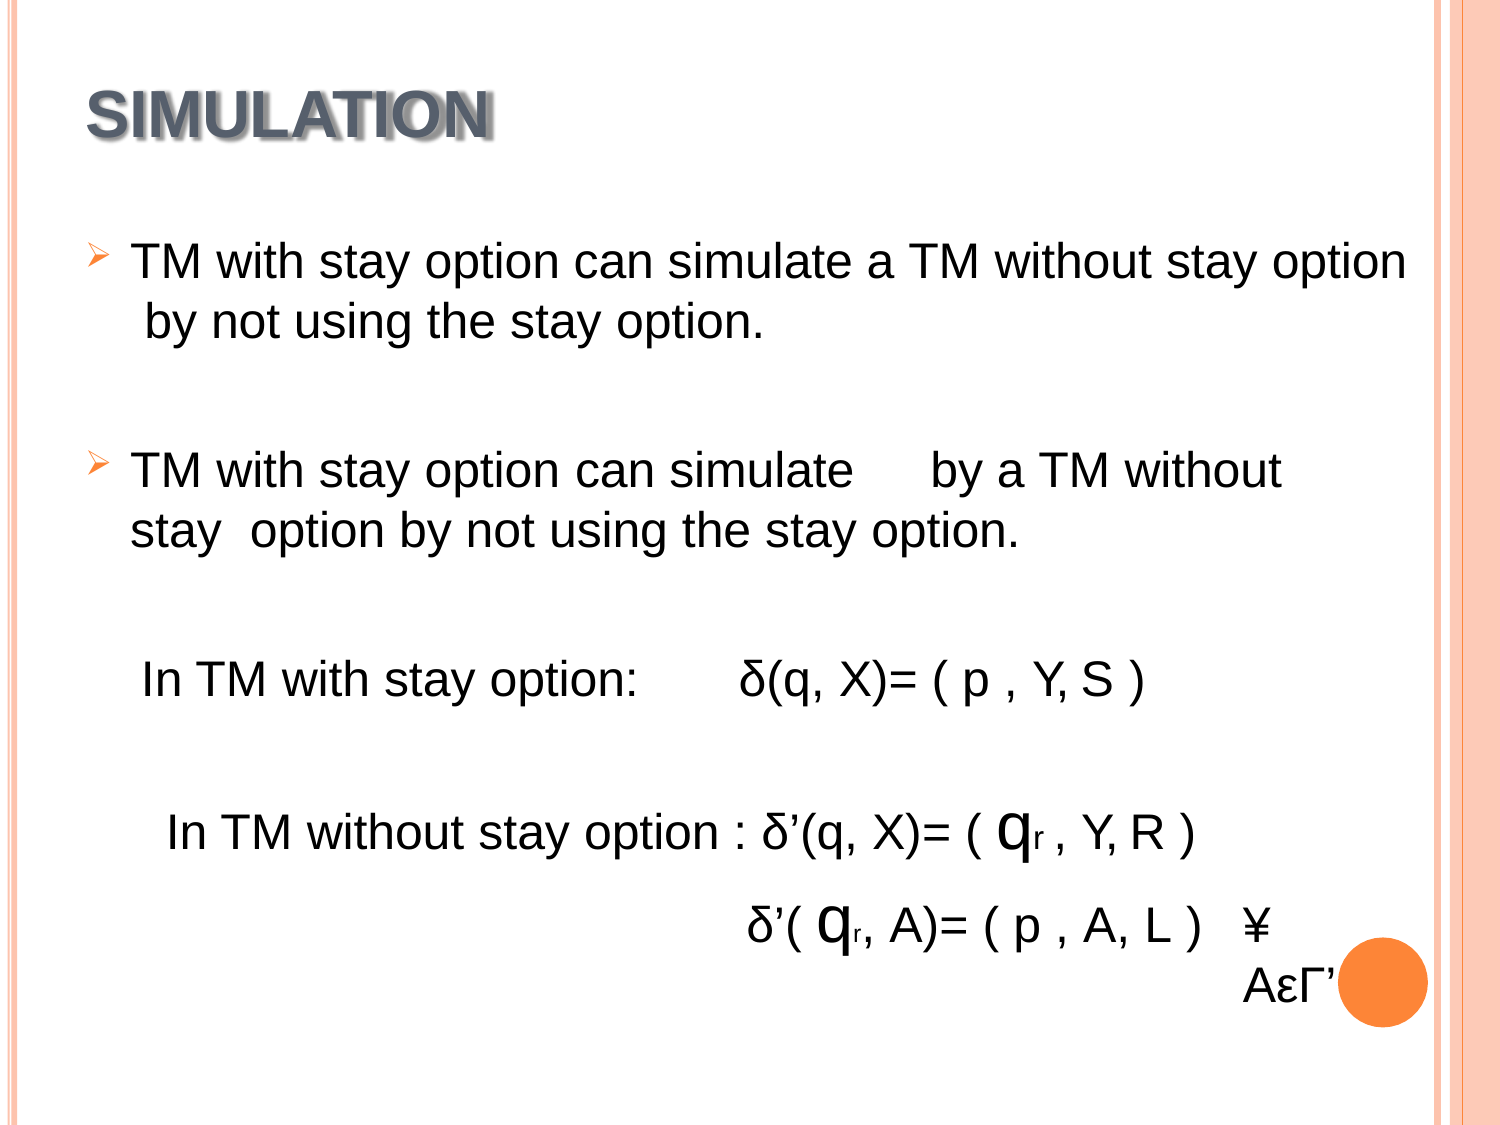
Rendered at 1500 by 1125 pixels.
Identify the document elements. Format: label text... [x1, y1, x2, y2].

title SIMULATION [83, 68, 498, 226]
text_box ¥ AεΓ’ [1240, 890, 1379, 1013]
text_box TM with stay option can simulate a TM without stay option by not using the stay option. TM with stay option can simulate by a TM without stay option by not using the stay option. In TM with stay option: δ(q, X)= ( p , Y, S ) [83, 226, 1413, 707]
text_box In TM without stay option : δ’(q, X)= ( qr , Y, R ) δ’( qr, A)= ( p , A, L ) [152, 768, 1204, 956]
